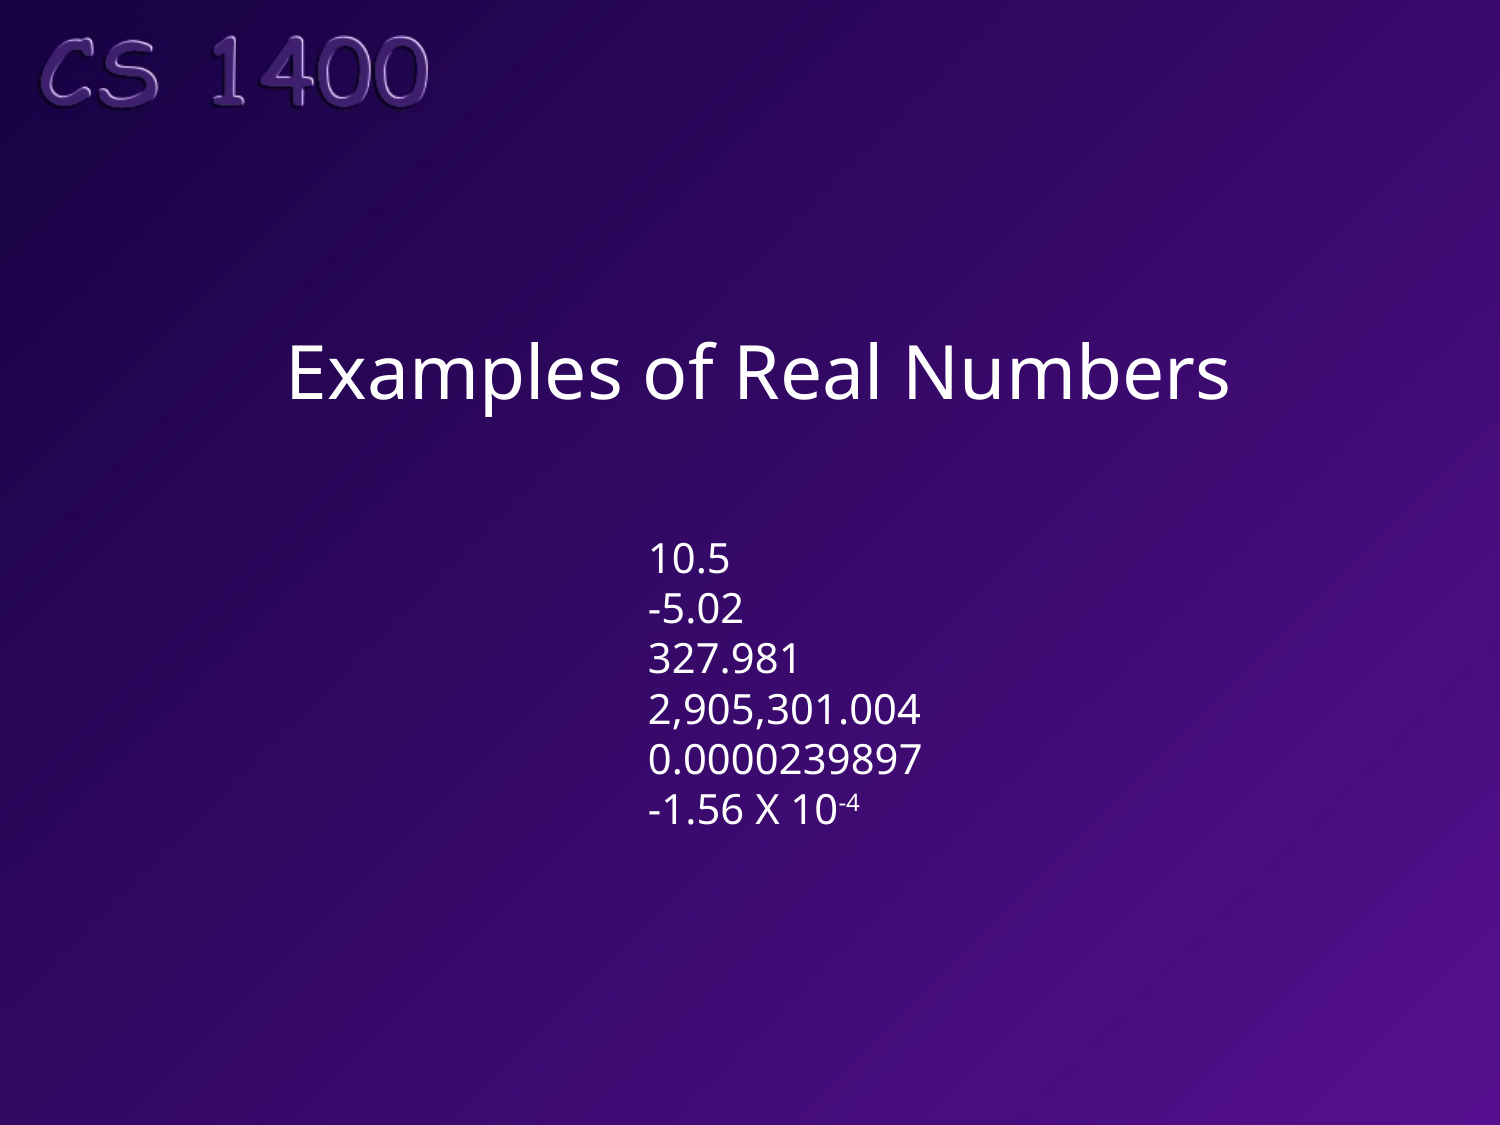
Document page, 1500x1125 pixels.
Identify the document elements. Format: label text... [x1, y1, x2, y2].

text_box 10.5 -5.02 327.981 2,905,301.004 0.0000239897 -1.56 X 10-4 [633, 524, 939, 840]
text_box Examples of Real Numbers [271, 317, 1247, 423]
picture [0, 0, 1500, 1125]
